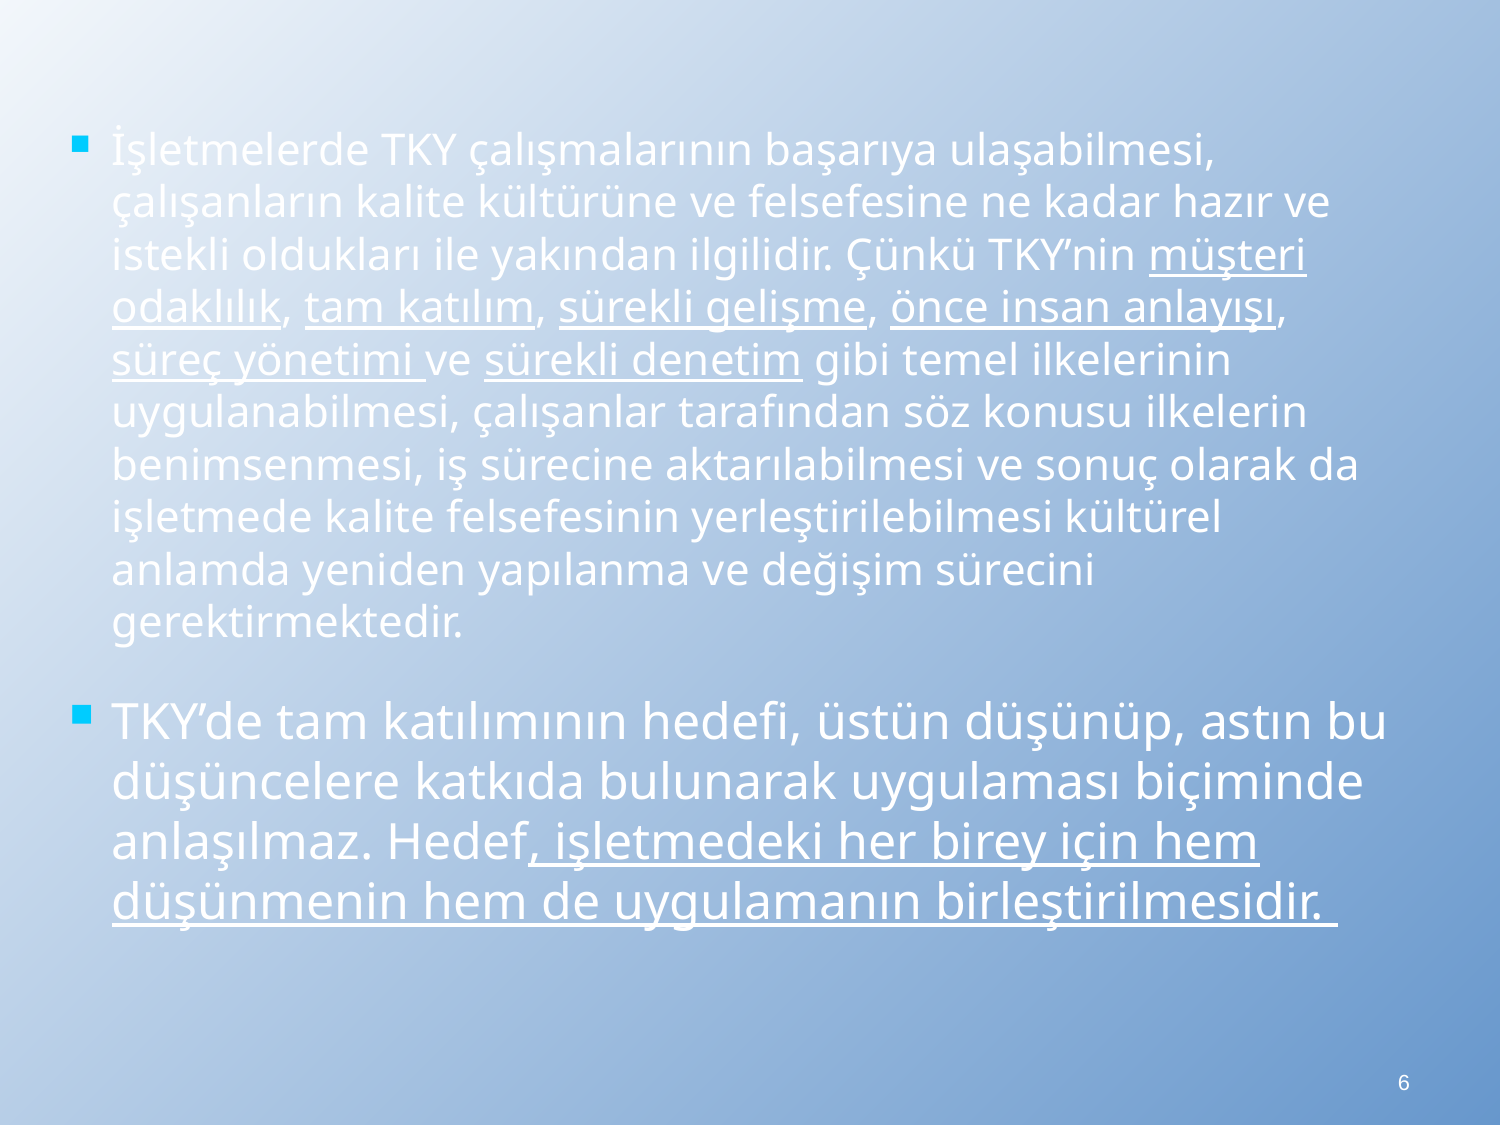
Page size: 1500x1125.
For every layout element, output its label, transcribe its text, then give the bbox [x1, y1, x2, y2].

text_box TKY’de tam katılımının hedefi, üstün düşünüp, astın bu düşüncelere katkıda bulunarak uygulaması biçiminde anlaşılmaz. Hedef, işletmedeki her birey için hem düşünmenin hem de uygulamanın birleştirilmesidir. [54, 681, 1486, 1055]
slide_number 6 [1074, 1055, 1426, 1103]
list İşletmelerde TKY çalışmalarının başarıya ulaşabilmesi, çalışanların kalite kültürüne ve felsefesine ne kadar hazır ve istekli oldukları ile yakından ilgilidir. Çünkü TKY’nin müşteri odaklılık, tam katılım, sürekli gelişme, önce insan anlayışı, süreç yönetimi ve sürekli denetim gibi temel ilkelerinin uygulanabilmesi, çalışanlar tarafından söz konusu ilkelerin benimsenmesi, iş sürecine aktarılabilmesi ve sonuç olarak da işletmede kalite felsefesinin yerleştirilebilmesi kültürel anlamda yeniden yapılanma ve değişim sürecini gerektirmektedir. [54, 113, 1405, 681]
